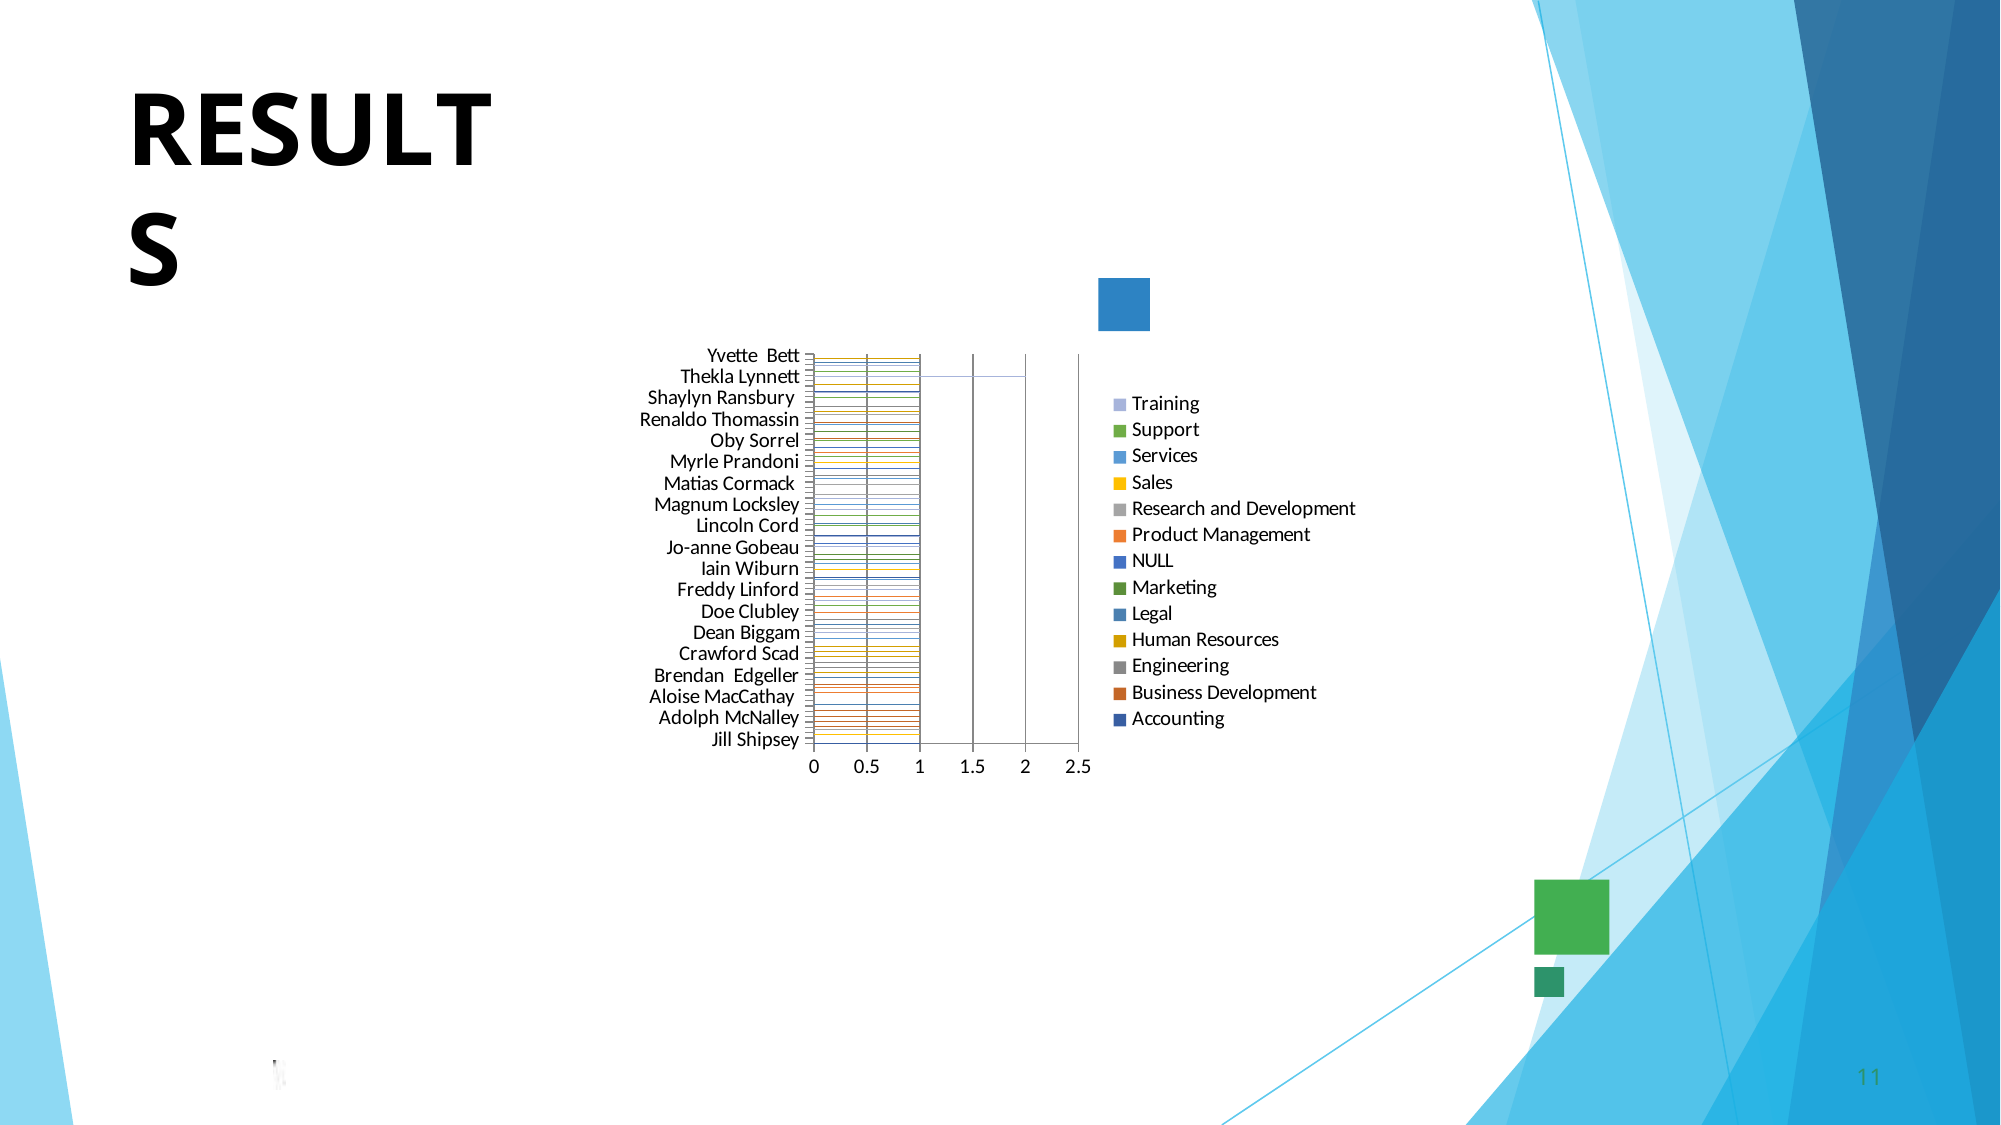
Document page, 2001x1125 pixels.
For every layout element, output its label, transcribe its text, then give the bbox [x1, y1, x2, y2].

text_box [1534, 879, 1610, 955]
text_box 11 [1849, 1061, 1888, 1095]
picture [273, 1060, 287, 1091]
title RESULTS [123, 63, 524, 306]
text_box [1534, 967, 1565, 997]
chart [624, 337, 1376, 788]
text_box [1098, 278, 1150, 332]
